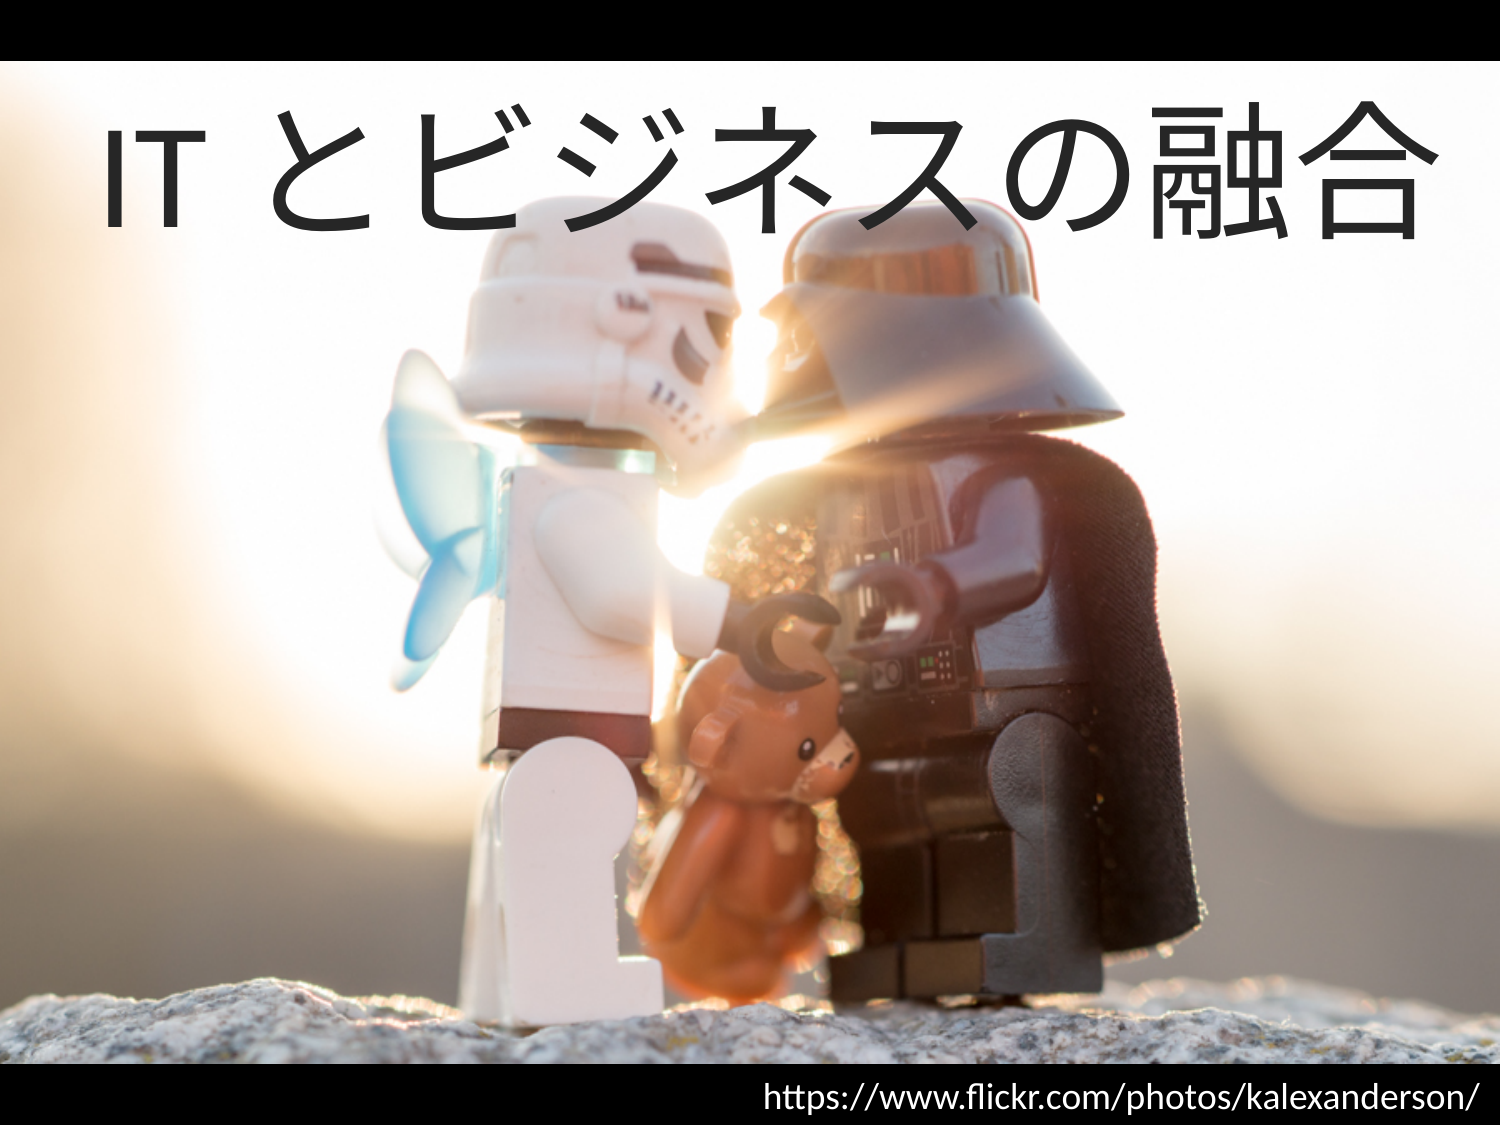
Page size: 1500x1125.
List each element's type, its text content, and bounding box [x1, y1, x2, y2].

picture [0, 61, 1500, 1064]
text_box https://www.flickr.com/photos/kalexanderson/ [748, 1071, 1496, 1125]
